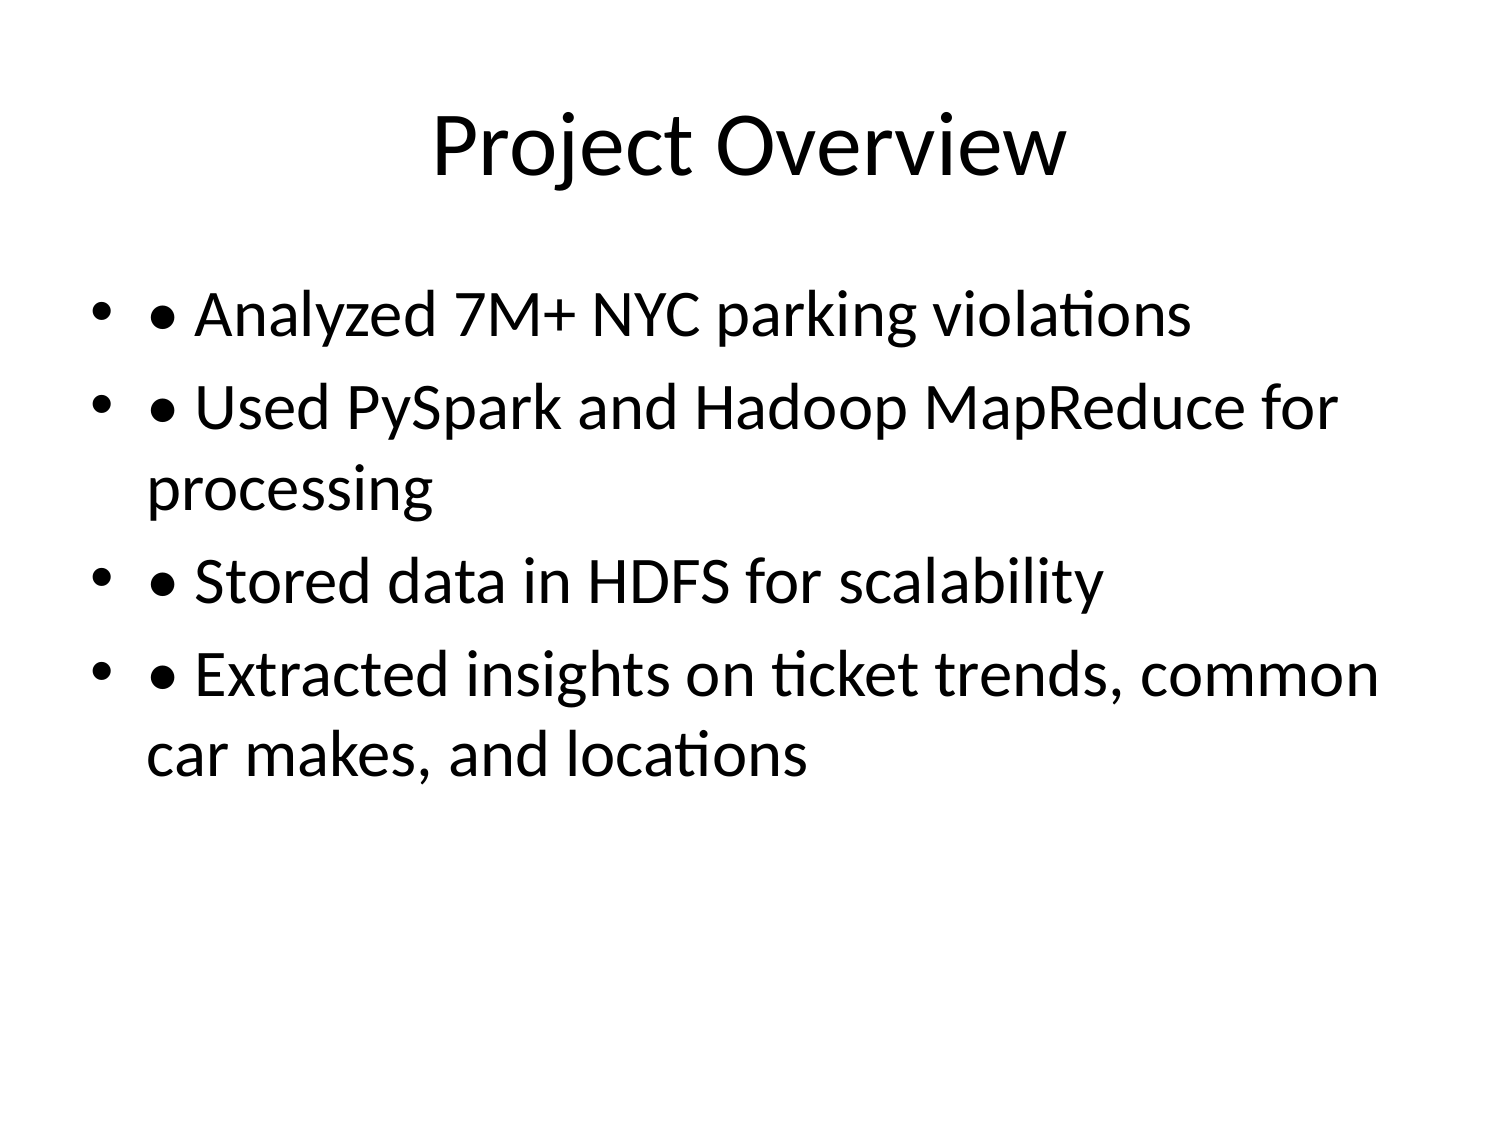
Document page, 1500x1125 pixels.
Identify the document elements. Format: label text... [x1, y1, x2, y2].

title Project Overview [75, 45, 1425, 233]
list • Analyzed 7M+ NYC parking violations • Used PySpark and Hadoop MapReduce for processing • Stored data in HDFS for scalability • Extracted insights on ticket trends, common car makes, and locations [75, 262, 1425, 1005]
